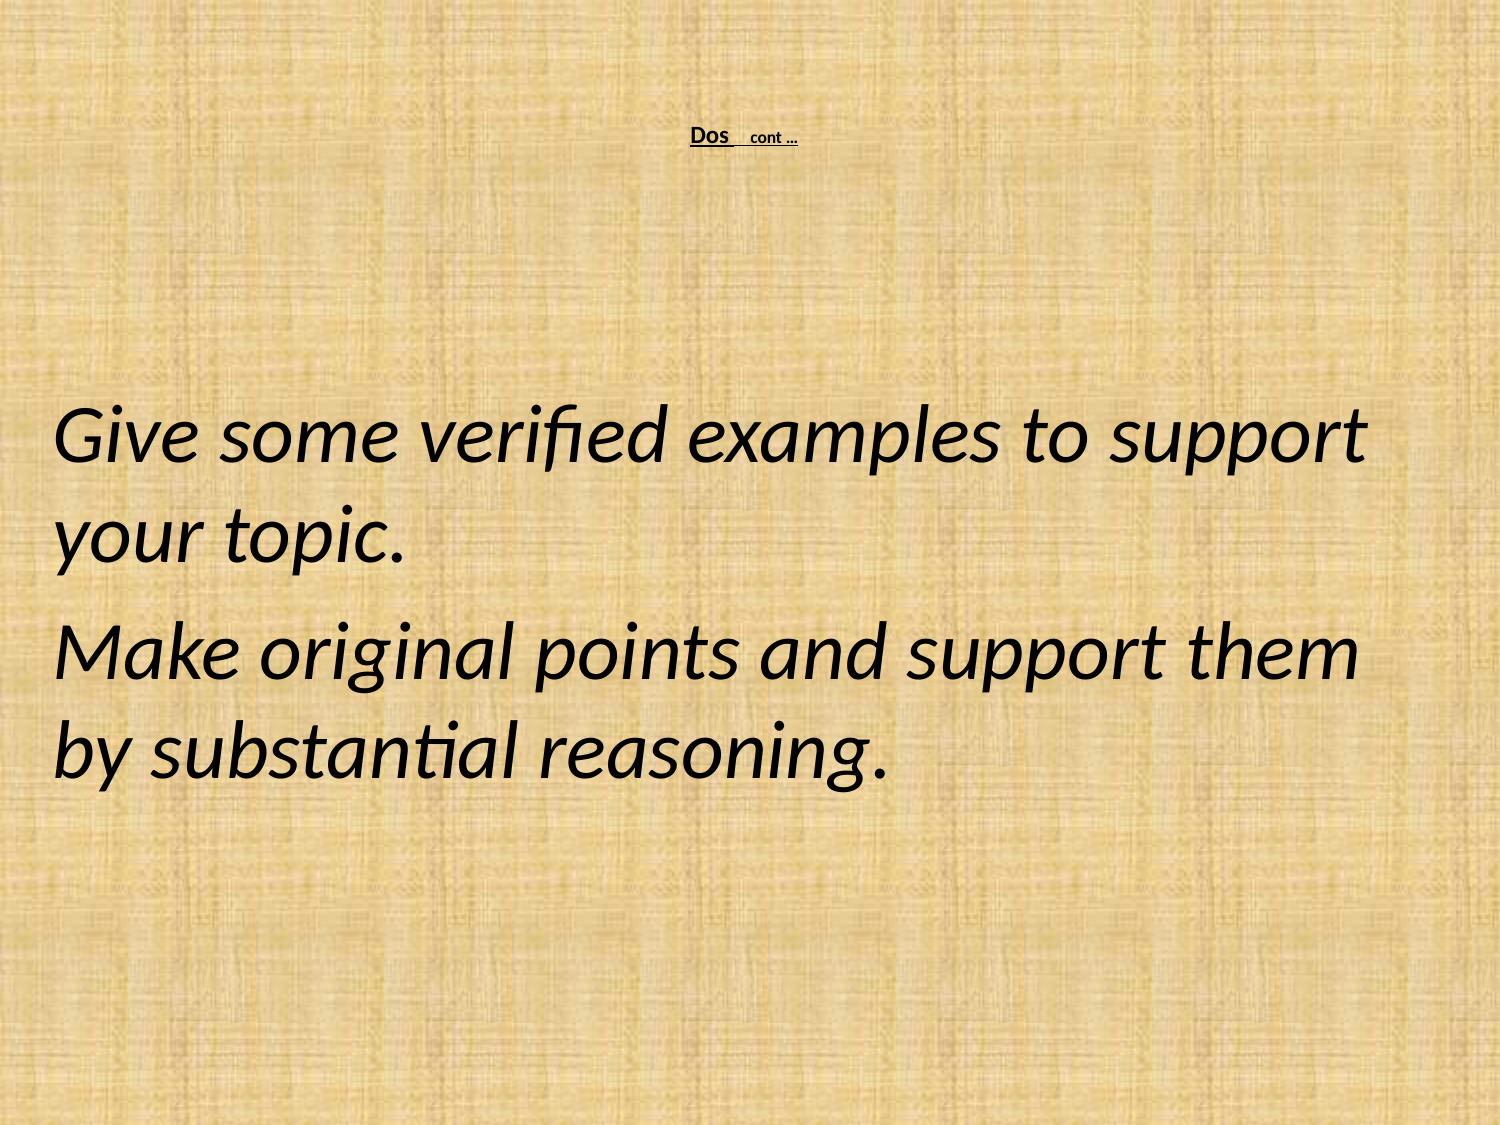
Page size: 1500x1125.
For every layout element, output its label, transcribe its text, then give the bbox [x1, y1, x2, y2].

subtitle Give some verified examples to support your topic. Make original points and support them by substantial reasoning. [37, 275, 1463, 1088]
title Dos cont … [56, 62, 1432, 213]
picture [0, 0, 1500, 1125]
